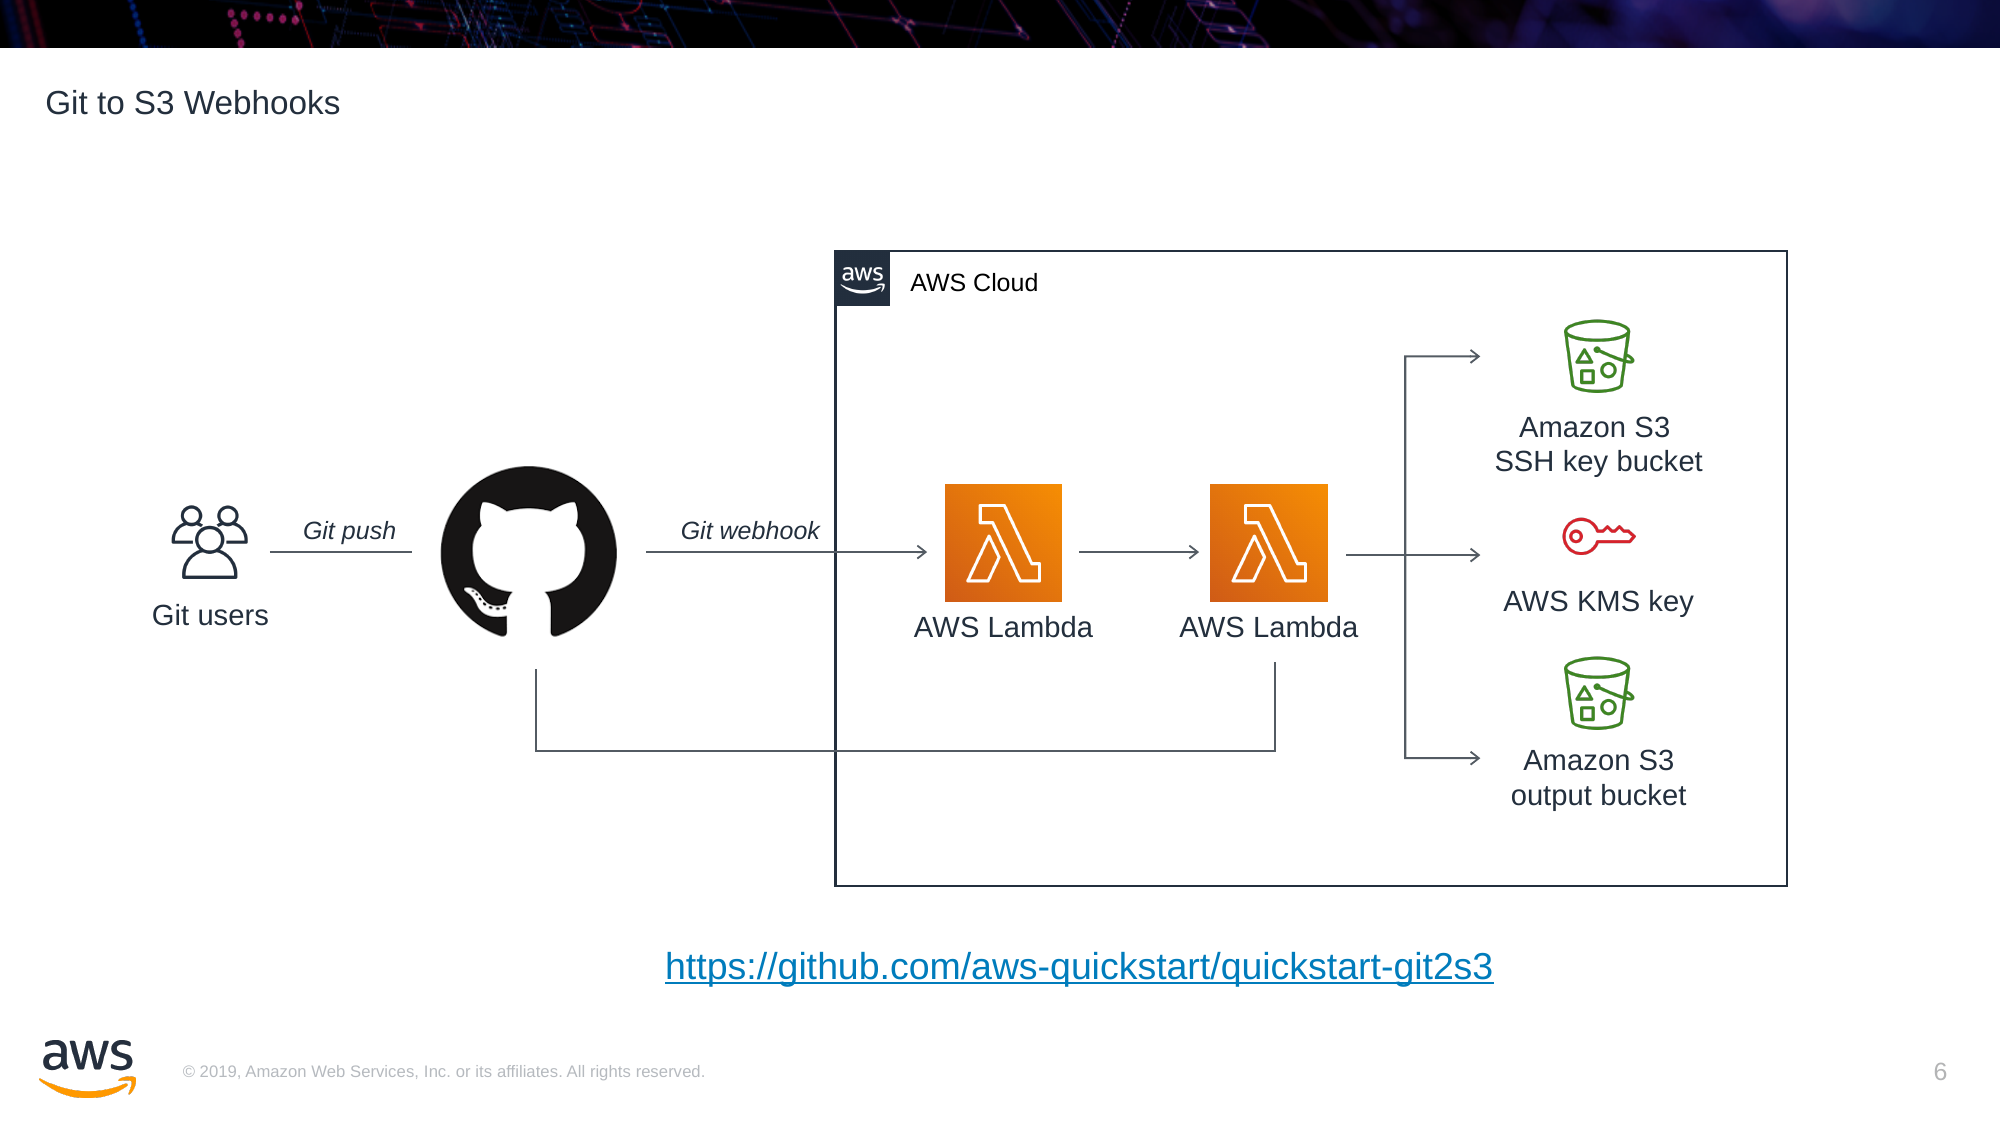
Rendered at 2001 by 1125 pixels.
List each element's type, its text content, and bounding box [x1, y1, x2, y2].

picture [39, 1040, 136, 1098]
text_box Git push [250, 507, 412, 553]
picture [0, 0, 2000, 48]
picture [835, 251, 890, 306]
text_box AWS Lambda [880, 601, 1128, 651]
text_box Amazon S3 SSH key bucket [1481, 400, 1723, 486]
slide_number 6 [1512, 1040, 1963, 1101]
text_box AWS Cloud [834, 250, 1788, 887]
picture [1560, 498, 1638, 576]
picture [412, 435, 646, 669]
text_box AWS KMS key [1481, 574, 1723, 625]
text_box [535, 643, 1276, 752]
text_box Amazon S3 output bucket [1475, 734, 1723, 819]
picture [945, 484, 1062, 602]
text_box Git users [87, 588, 335, 639]
picture [1560, 654, 1638, 733]
text_box Git to S3 Webhooks [30, 74, 428, 129]
picture [1560, 317, 1638, 395]
text_box https://github.com/aws-quickstart/quickstart-git2s3 [650, 934, 1509, 995]
text_box AWS Lambda [1145, 601, 1345, 651]
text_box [1345, 356, 1481, 759]
picture [1210, 484, 1328, 602]
text_box Git webhook [646, 507, 875, 552]
picture [169, 503, 250, 581]
